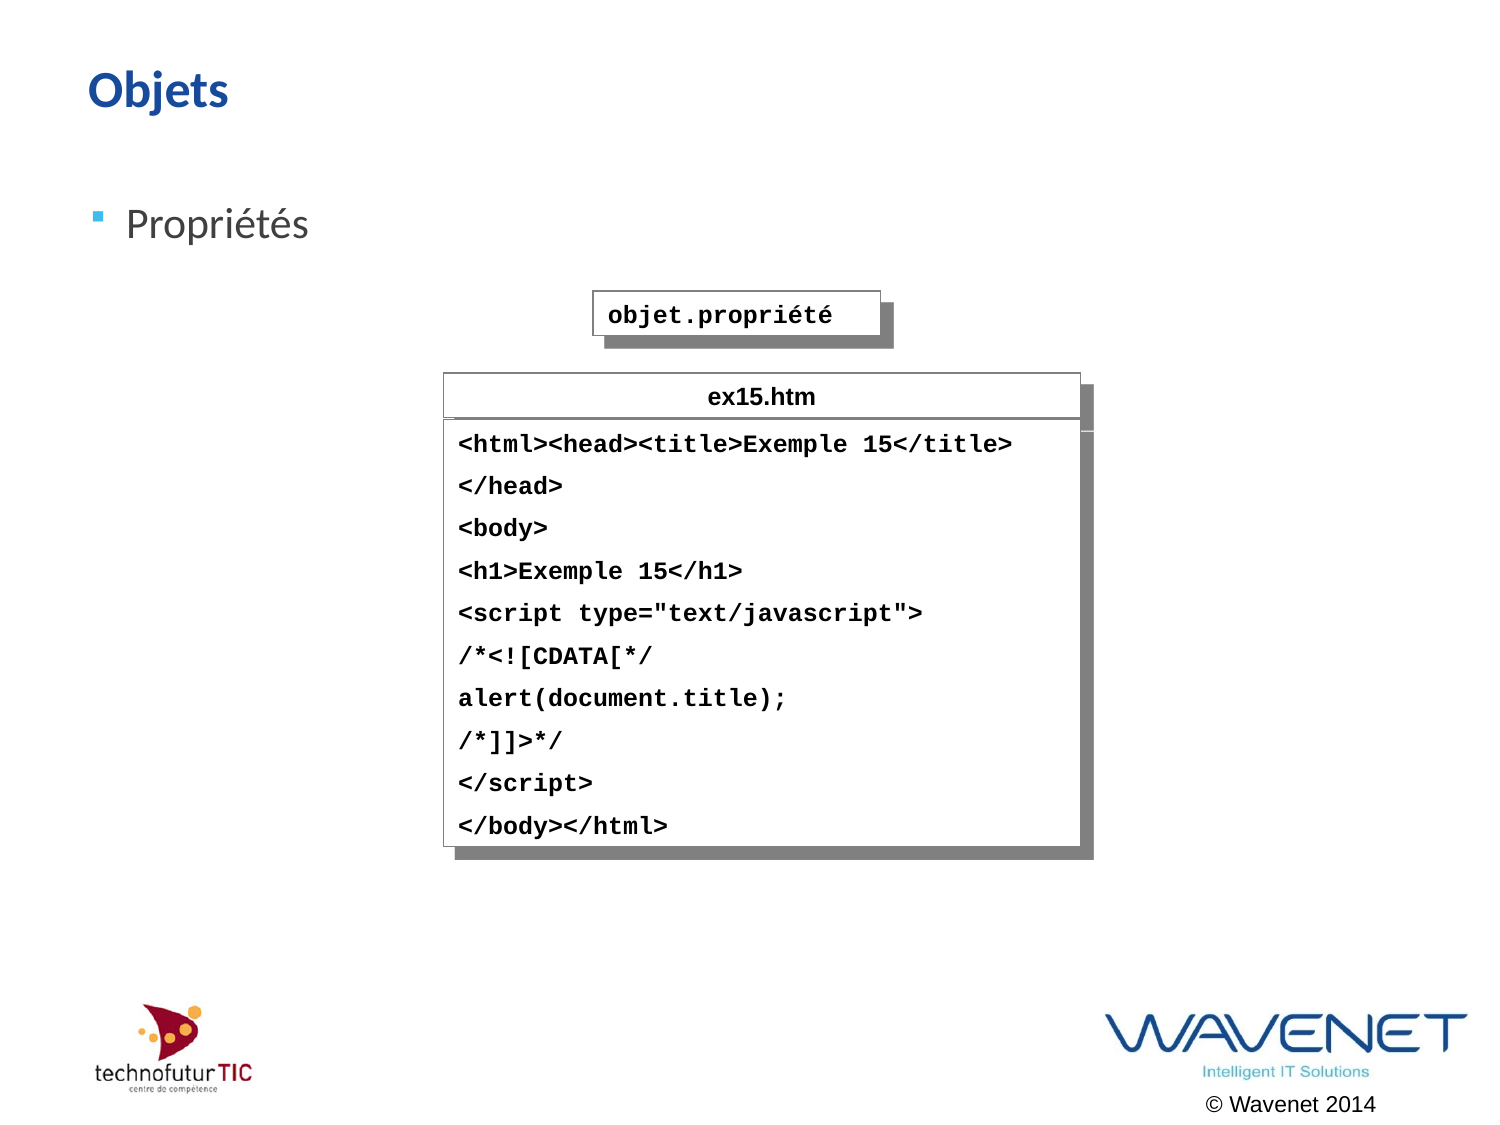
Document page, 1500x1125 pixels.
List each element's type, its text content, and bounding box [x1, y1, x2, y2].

picture [88, 995, 259, 1098]
title Objets [72, 47, 1426, 145]
slide_number © Wavenet 2014 [1116, 1088, 1467, 1120]
text_box <html><head><title>Exemple 15</title> </head> <body> <h1>Exemple 15</h1> <script type="text/javascript"> /*<![CDATA[*/ alert(document.title); /*]]>*/ </script> </body></html> [443, 419, 1081, 847]
text_box objet.propriété [593, 290, 881, 336]
picture [1103, 1012, 1469, 1081]
text_box ex15.htm [443, 372, 1081, 418]
list Propriétés [74, 187, 1426, 762]
